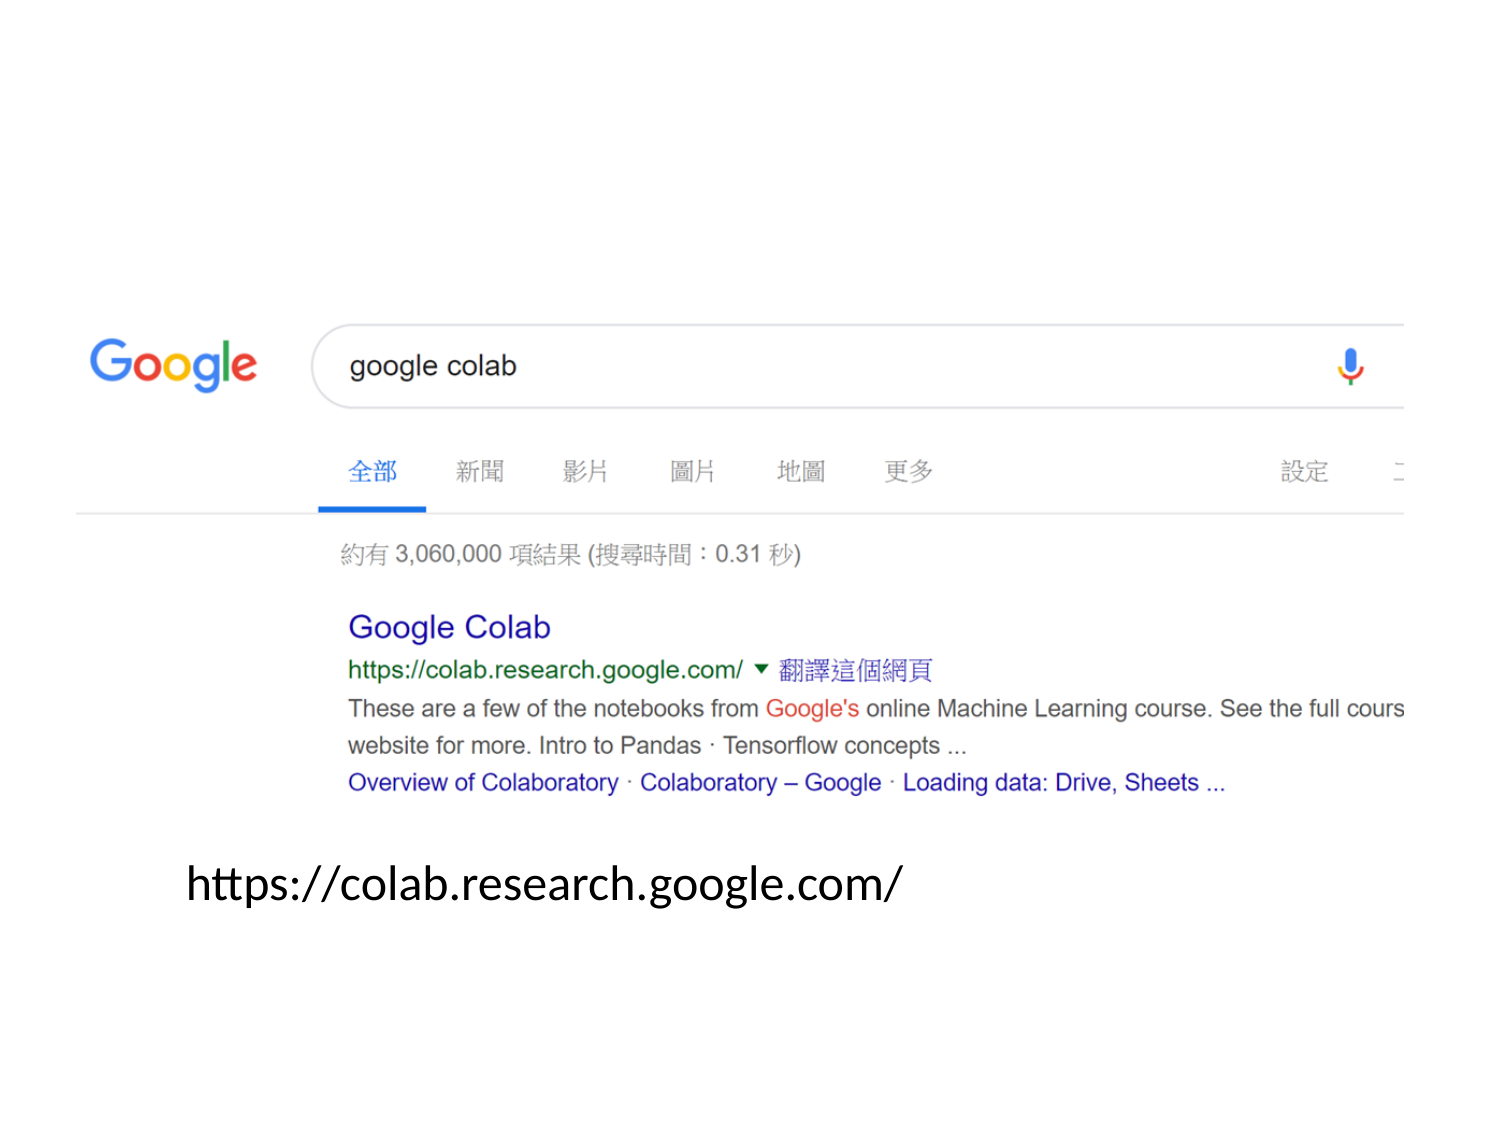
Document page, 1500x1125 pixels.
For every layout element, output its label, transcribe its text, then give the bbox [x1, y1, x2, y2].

text_box https://colab.research.google.com/ [171, 843, 987, 919]
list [76, 302, 1405, 811]
